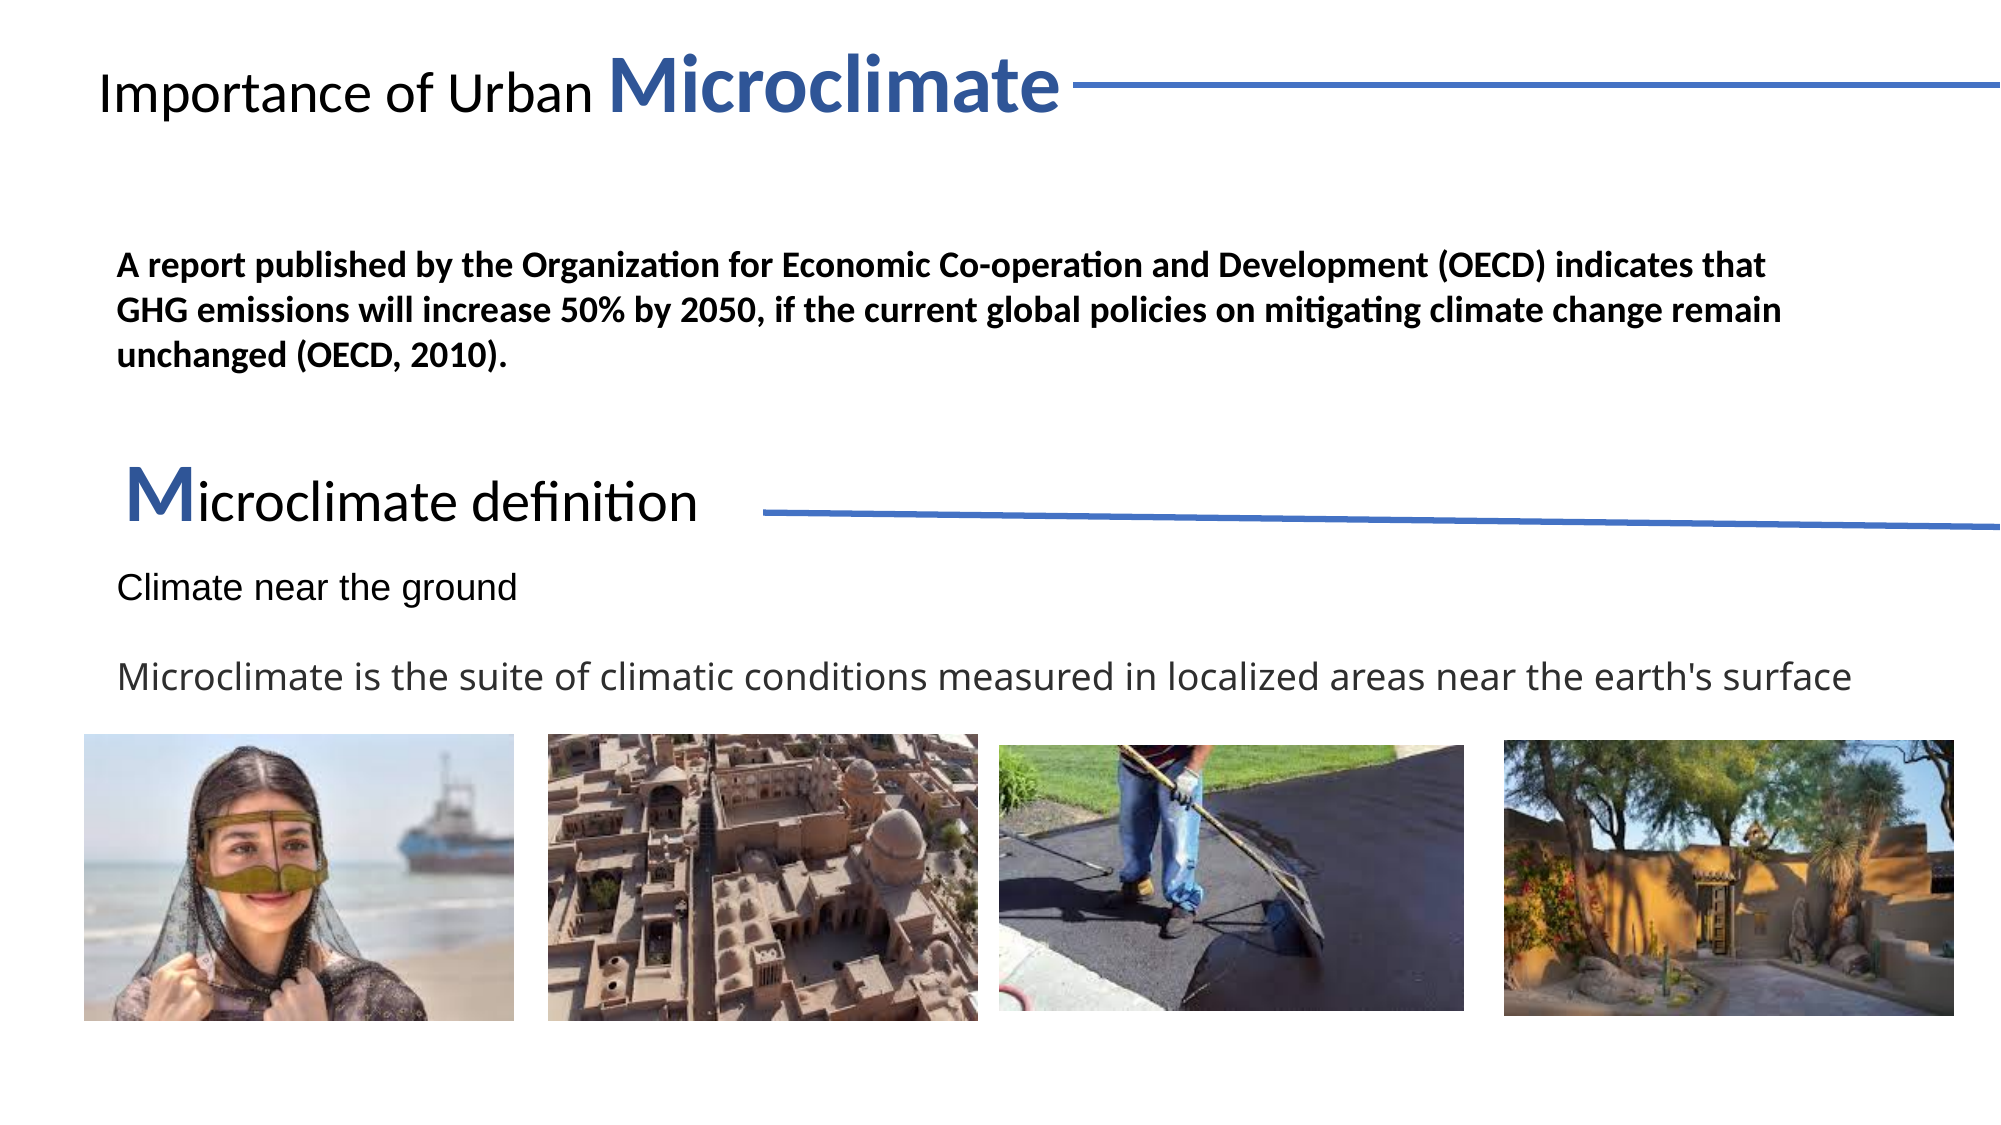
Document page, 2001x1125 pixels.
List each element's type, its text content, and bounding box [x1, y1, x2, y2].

text_box A report published by the Organization for Economic Co-operation and Development (OECD) indicates that GHG emissions will increase 50% by 2050, if the current global policies on mitigating climate change remain unchanged (OECD, 2010). [101, 233, 1813, 383]
text_box Importance of Urban Microclimate [84, 21, 1268, 137]
picture [1504, 740, 1954, 1016]
picture [548, 734, 978, 1021]
text_box Climate near the ground Microclimate is the suite of climatic conditions measured in localized areas near the earth's surface [101, 555, 1883, 706]
picture [84, 734, 514, 1021]
text_box Microclimate definition [109, 430, 1294, 546]
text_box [763, 512, 2000, 527]
picture [999, 745, 1464, 1011]
